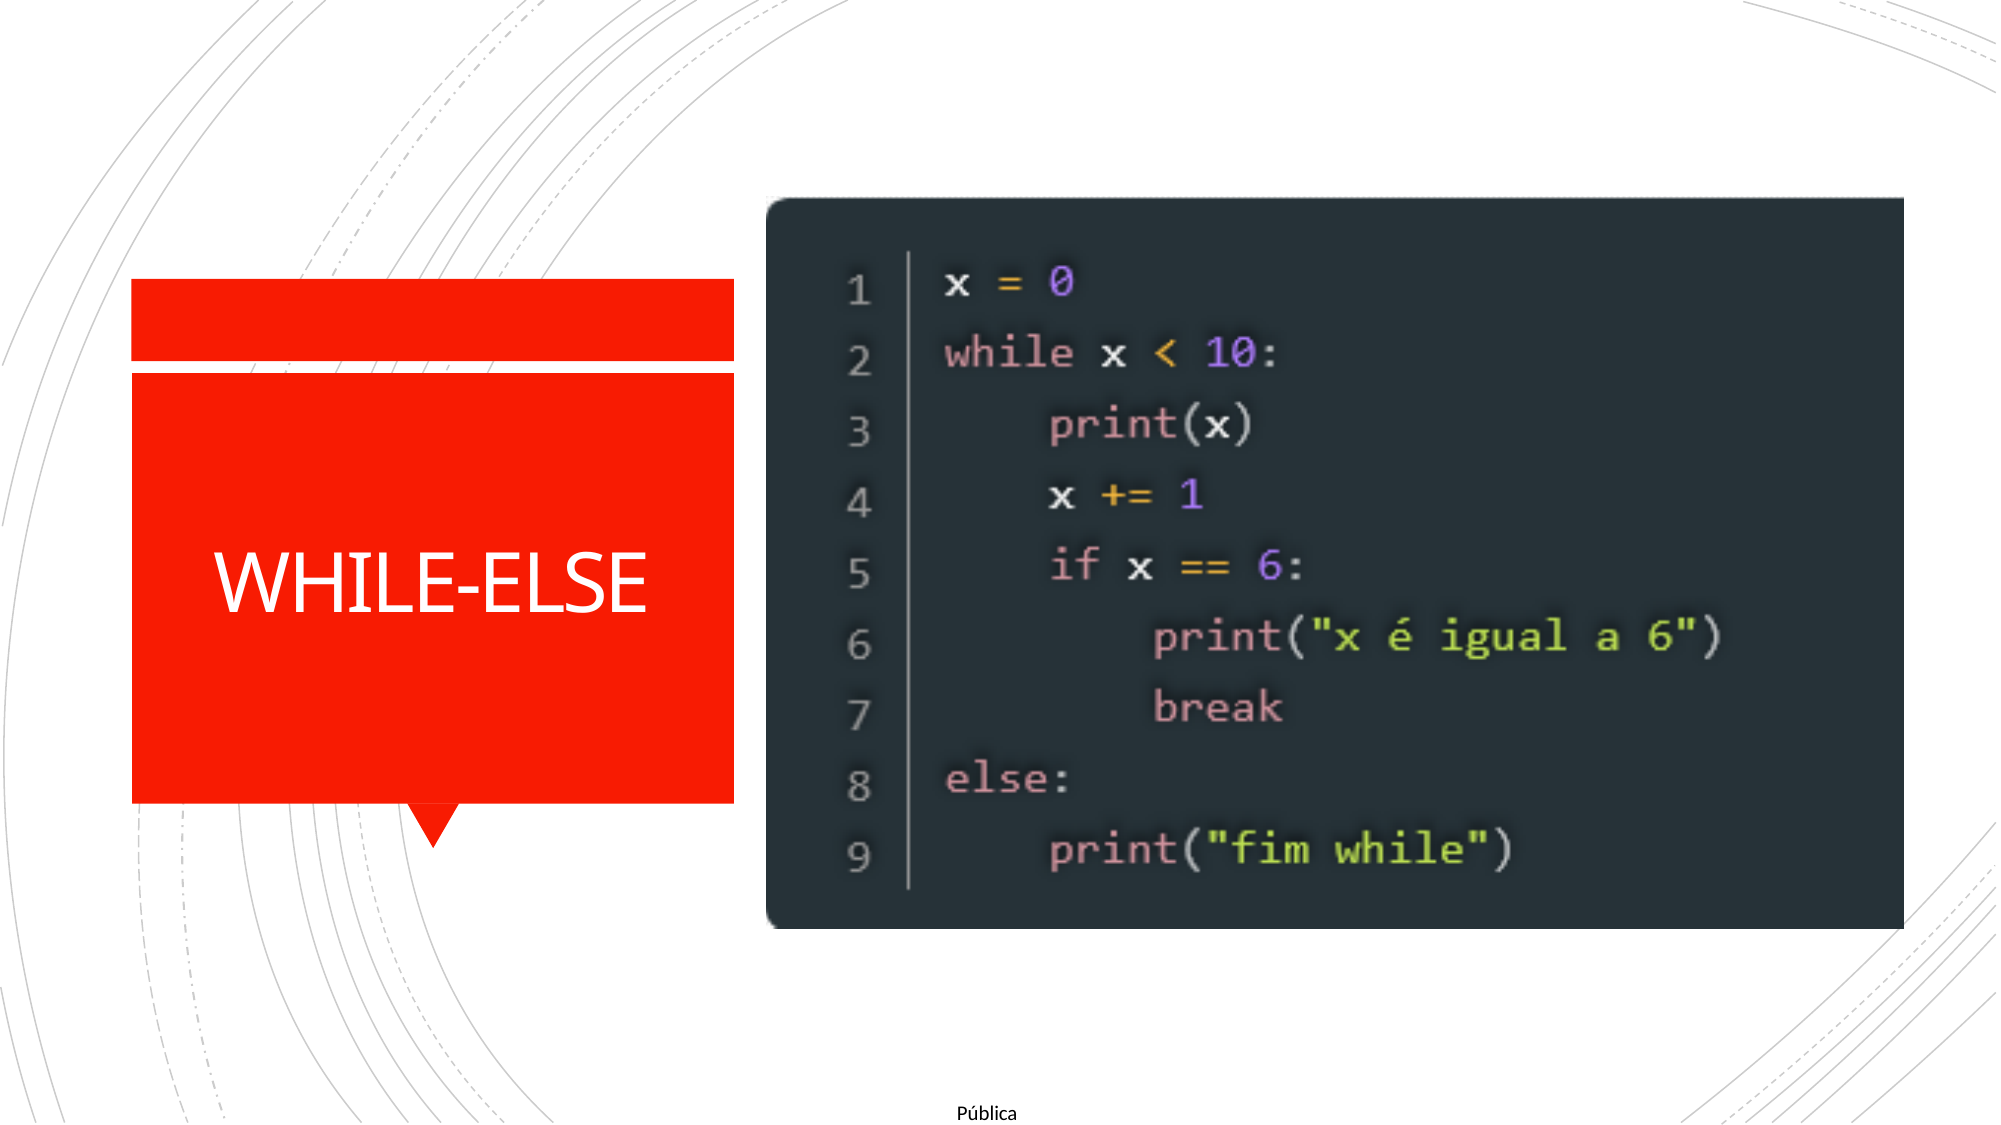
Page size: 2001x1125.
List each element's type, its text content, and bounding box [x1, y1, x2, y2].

picture [766, 196, 1904, 929]
title WHILE-ELSE [145, 385, 720, 789]
